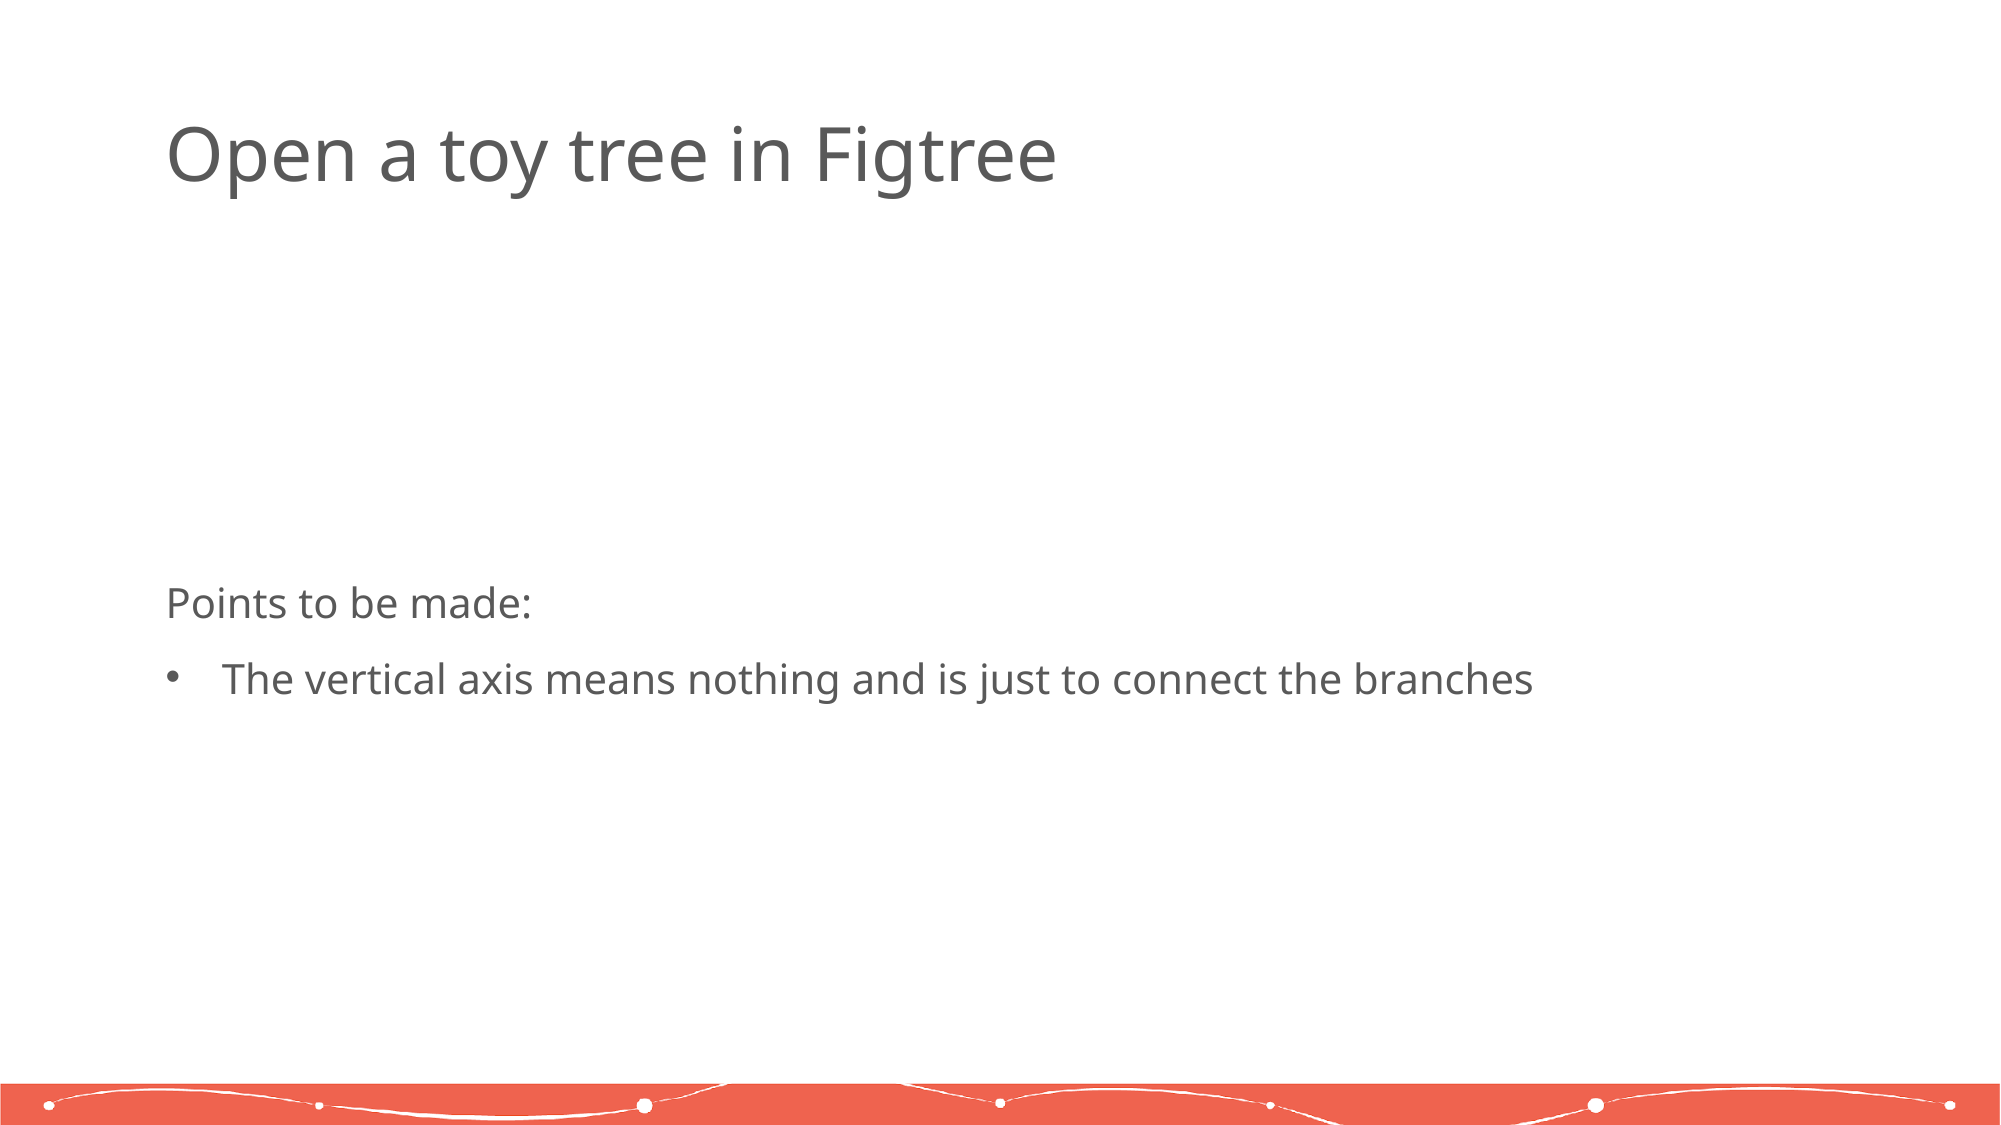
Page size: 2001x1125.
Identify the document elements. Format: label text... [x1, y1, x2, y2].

picture [0, 1083, 2000, 1125]
title Open a toy tree in Figtree [150, 64, 1862, 208]
list Points to be made: The vertical axis means nothing and is just to connect the branches [150, 251, 1862, 1030]
